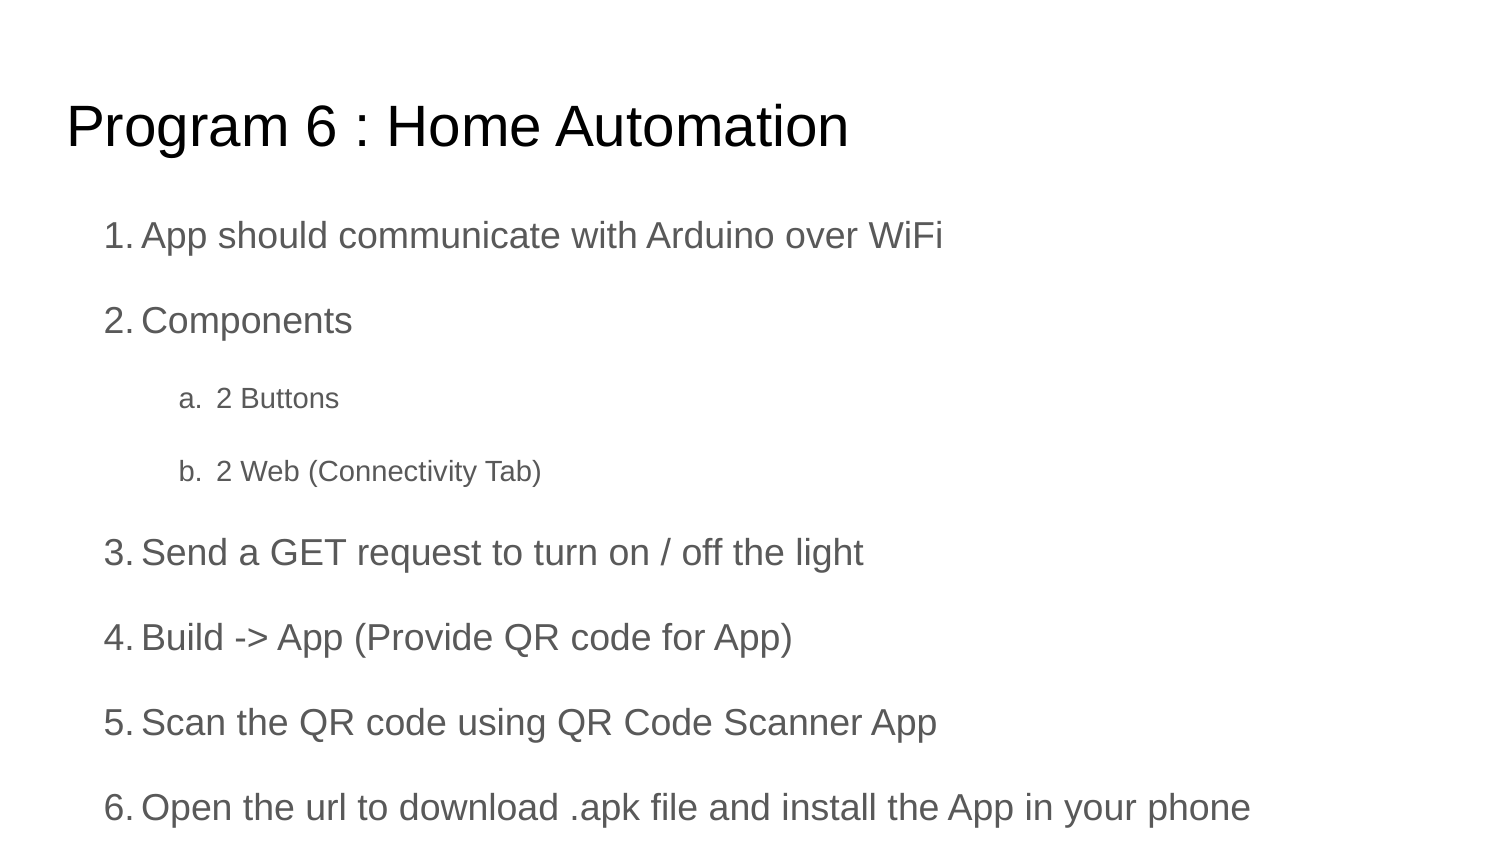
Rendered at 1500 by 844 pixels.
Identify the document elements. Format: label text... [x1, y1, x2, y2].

title Program 6 : Home Automation [51, 72, 1449, 167]
list App should communicate with Arduino over WiFi Components 2 Buttons 2 Web (Connectivity Tab) Send a GET request to turn on / off the light Build -> App (Provide QR code for App) Scan the QR code using QR Code Scanner App Open the url to download .apk file and install the App in your phone [51, 189, 1449, 777]
